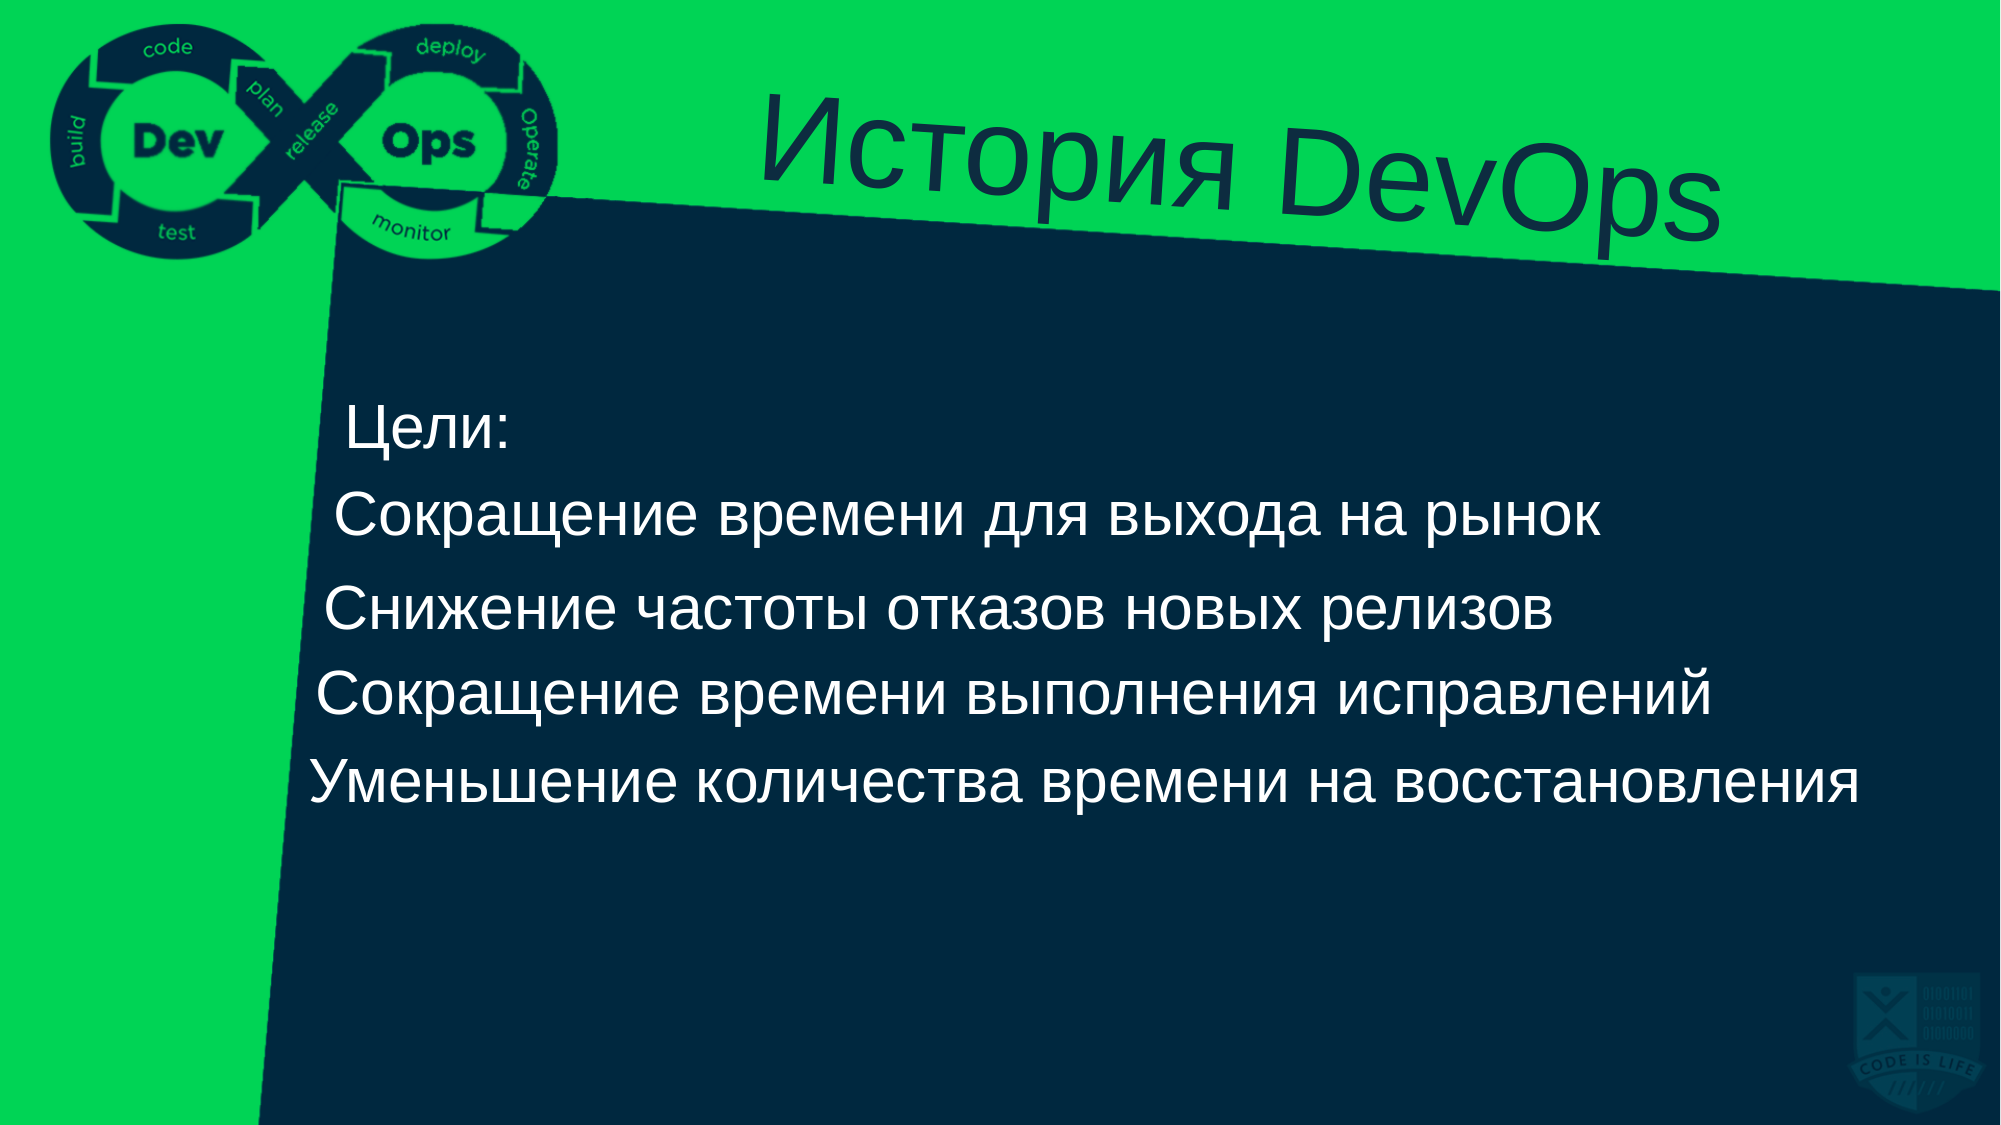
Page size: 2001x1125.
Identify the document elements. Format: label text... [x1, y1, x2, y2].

text_box Цели: [329, 341, 2000, 469]
text_box Снижение частоты отказов новых релизов [308, 522, 2000, 650]
text_box Сокращение времени для выхода на рынок [319, 428, 2000, 556]
text_box Уменьшение количества времени на восстановления [293, 695, 2000, 823]
text_box История DevOps [484, 31, 2000, 295]
text_box Сокращение времени выполнения исправлений [300, 607, 2000, 735]
picture [0, 0, 2001, 1125]
